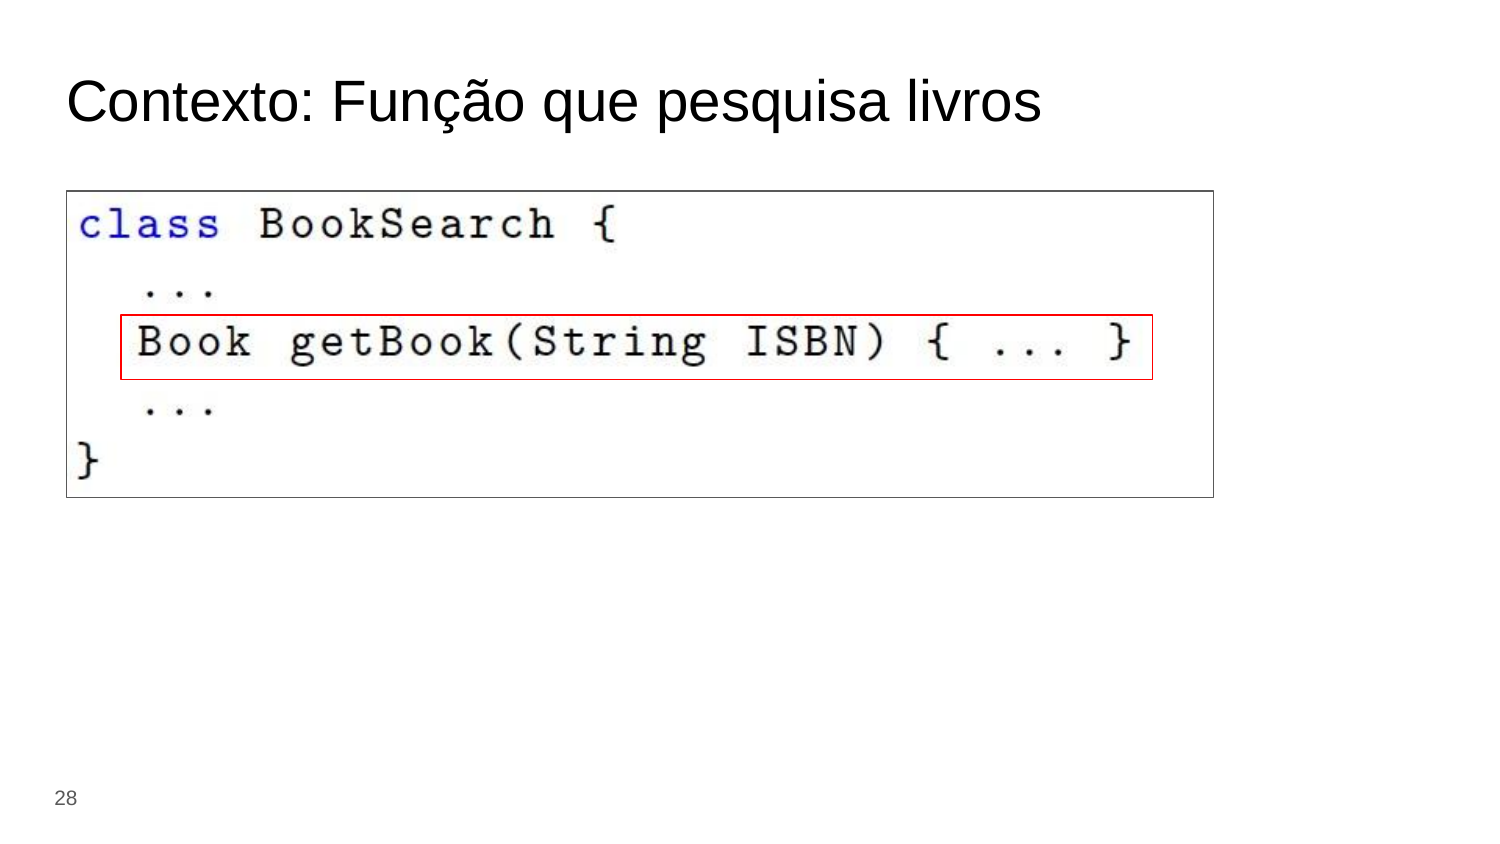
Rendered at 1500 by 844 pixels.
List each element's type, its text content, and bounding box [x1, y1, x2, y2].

slide_number 28 [2, 764, 93, 830]
picture [66, 191, 1213, 497]
title Contexto: Função que pesquisa livros [51, 48, 1449, 142]
